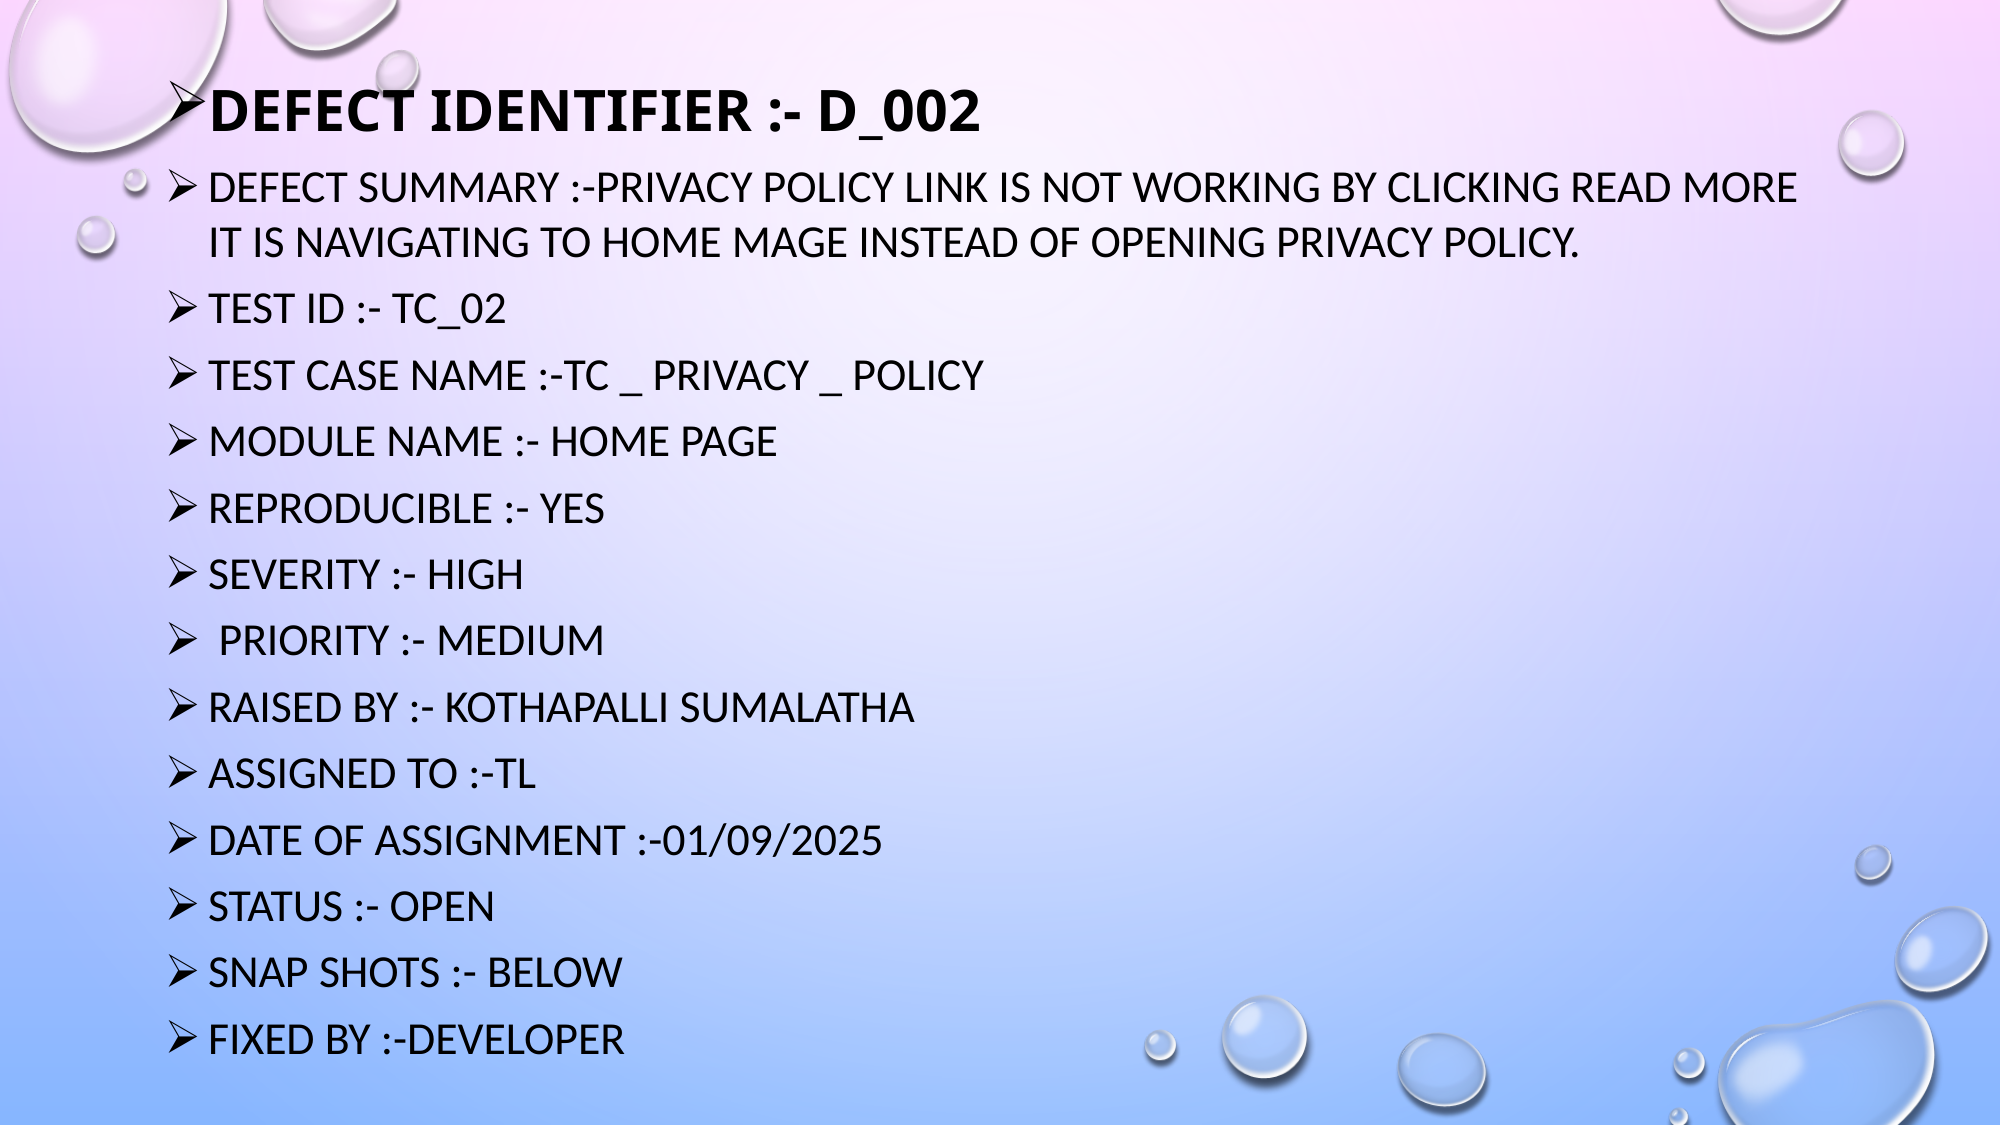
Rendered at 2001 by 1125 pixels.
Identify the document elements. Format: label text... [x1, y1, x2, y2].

picture [0, 0, 2000, 1125]
list DEFECT IDENTIFIER :- D_002 DEFECT SUMMARY :-privacy policy link is not working by clicking read more it is navigating to home mage instead of opening privacy policy. TEST ID :- TC_02 TEST CASE NAME :-TC _ privacy _ policy MODULE NAME :- HOME PAGE REPRODUCIBLE :- YES SEVERITY :- HIGH PRIORITY :- medium RAISED BY :- KOTHAPALLI SUMALATHA ASSIGNED TO :-TL DATE OF ASSIGNMENT :-01/09/2025 STATUS :- OPEN SNAP SHOTS :- BELOW FIXED BY :-DEVELOPER [149, 46, 1850, 1083]
